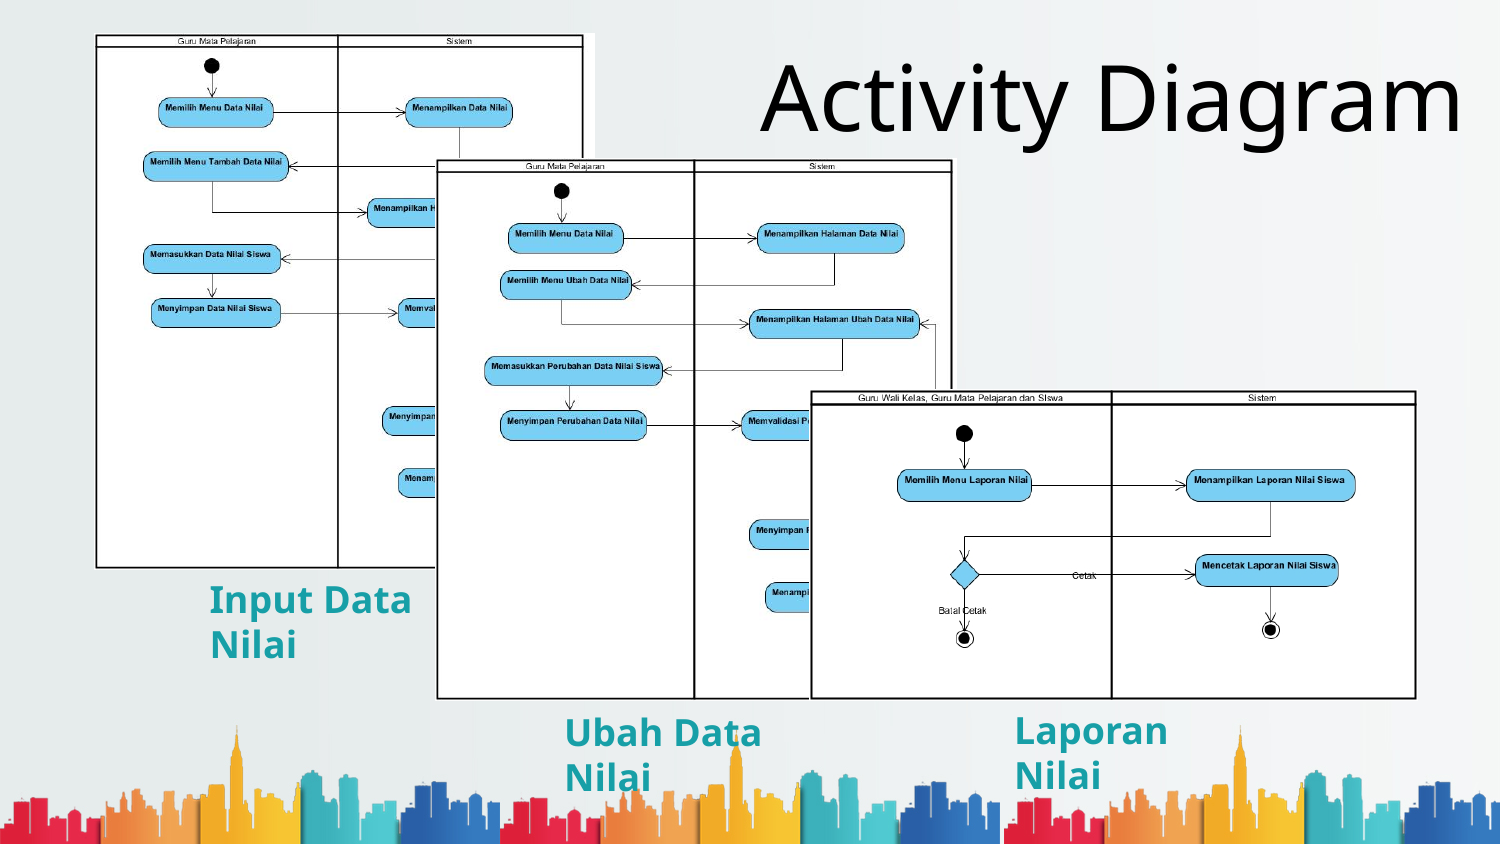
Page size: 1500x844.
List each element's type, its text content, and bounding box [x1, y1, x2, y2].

text_box Input Data Nilai [194, 578, 429, 674]
text_box Laporan Nilai [999, 709, 1227, 805]
text_box Activity Diagram [726, 32, 1500, 162]
text_box Ubah Data Nilai [549, 709, 843, 806]
picture [0, 0, 1500, 844]
